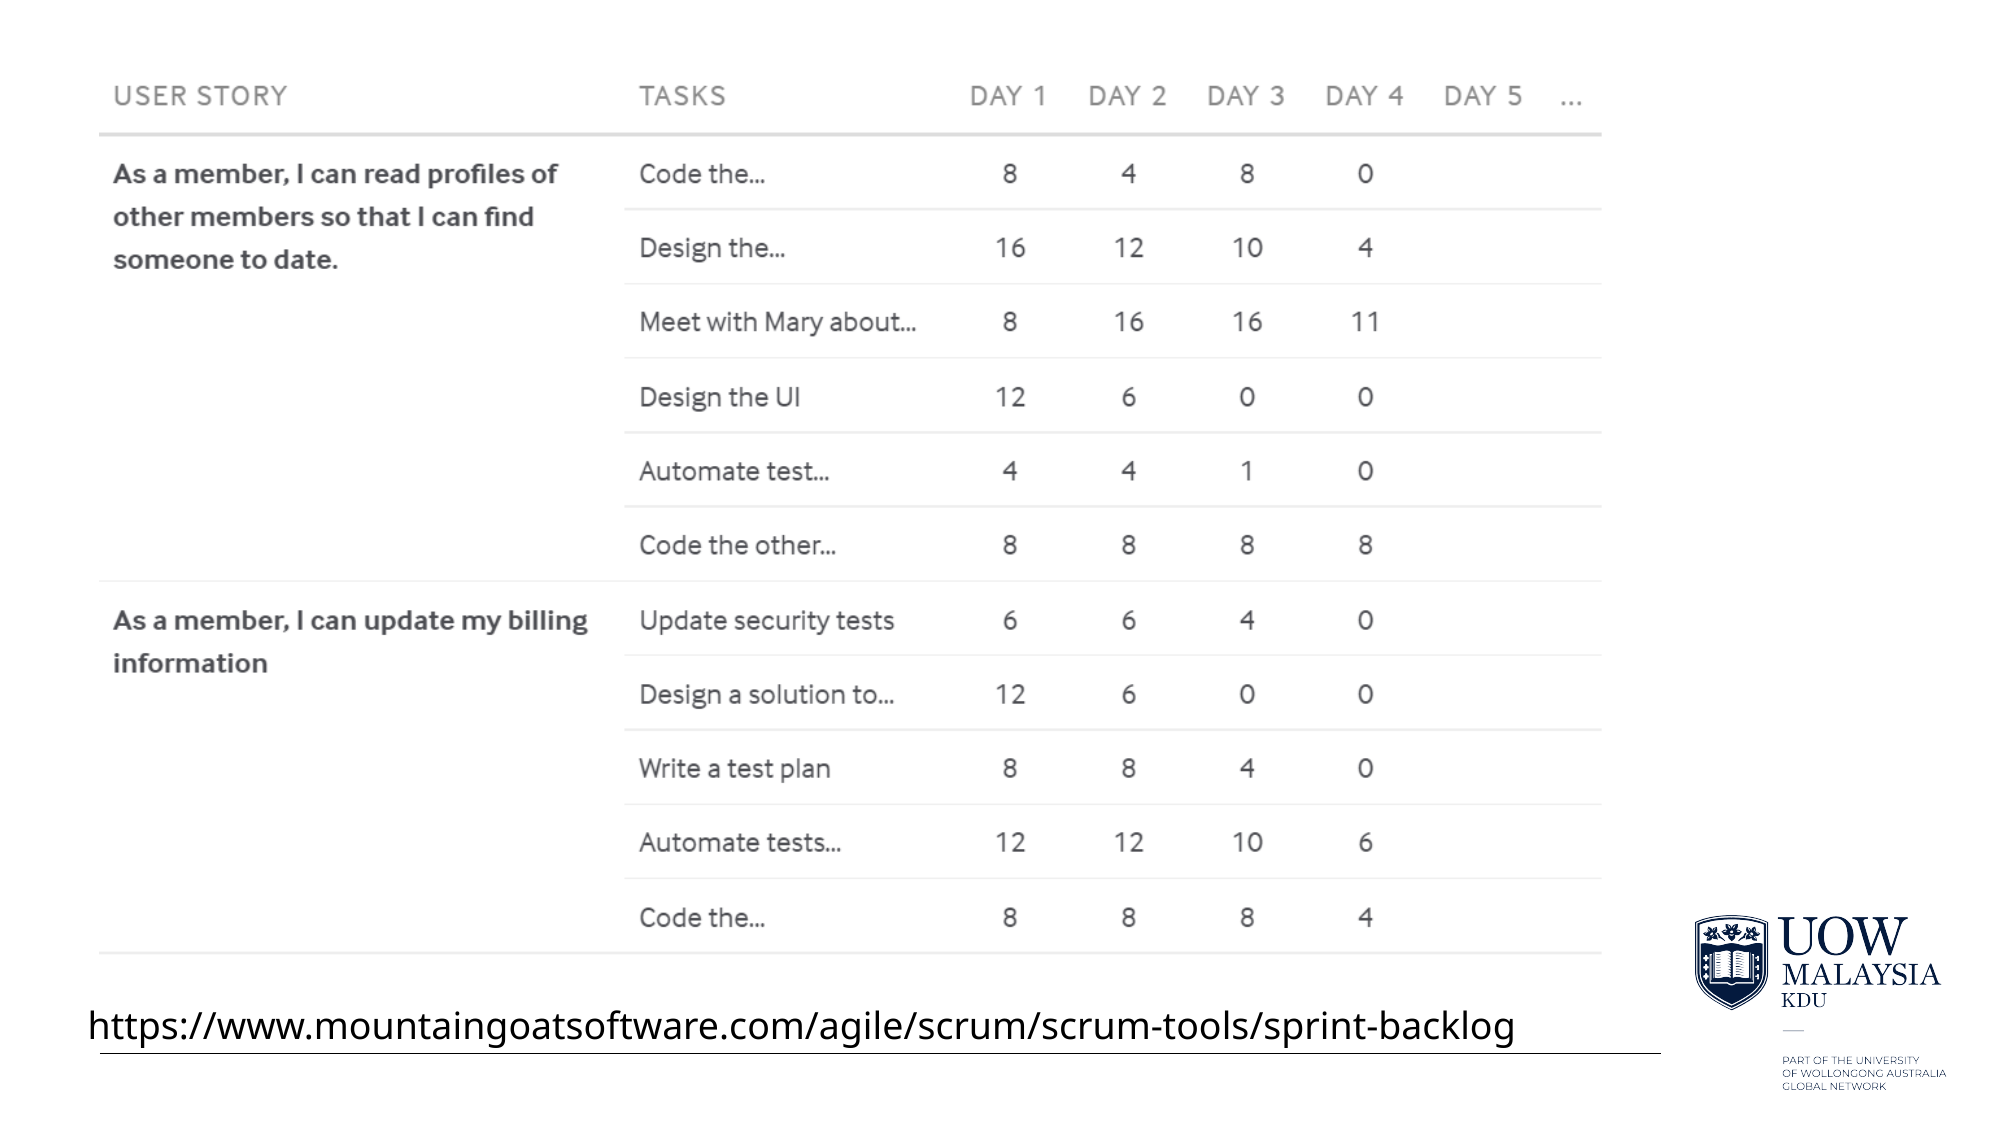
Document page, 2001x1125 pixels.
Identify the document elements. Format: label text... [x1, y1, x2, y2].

picture [1695, 915, 1947, 1091]
picture [99, 60, 1607, 970]
text_box https://www.mountaingoatsoftware.com/agile/scrum/scrum-tools/sprint-backlog [72, 994, 1607, 1054]
